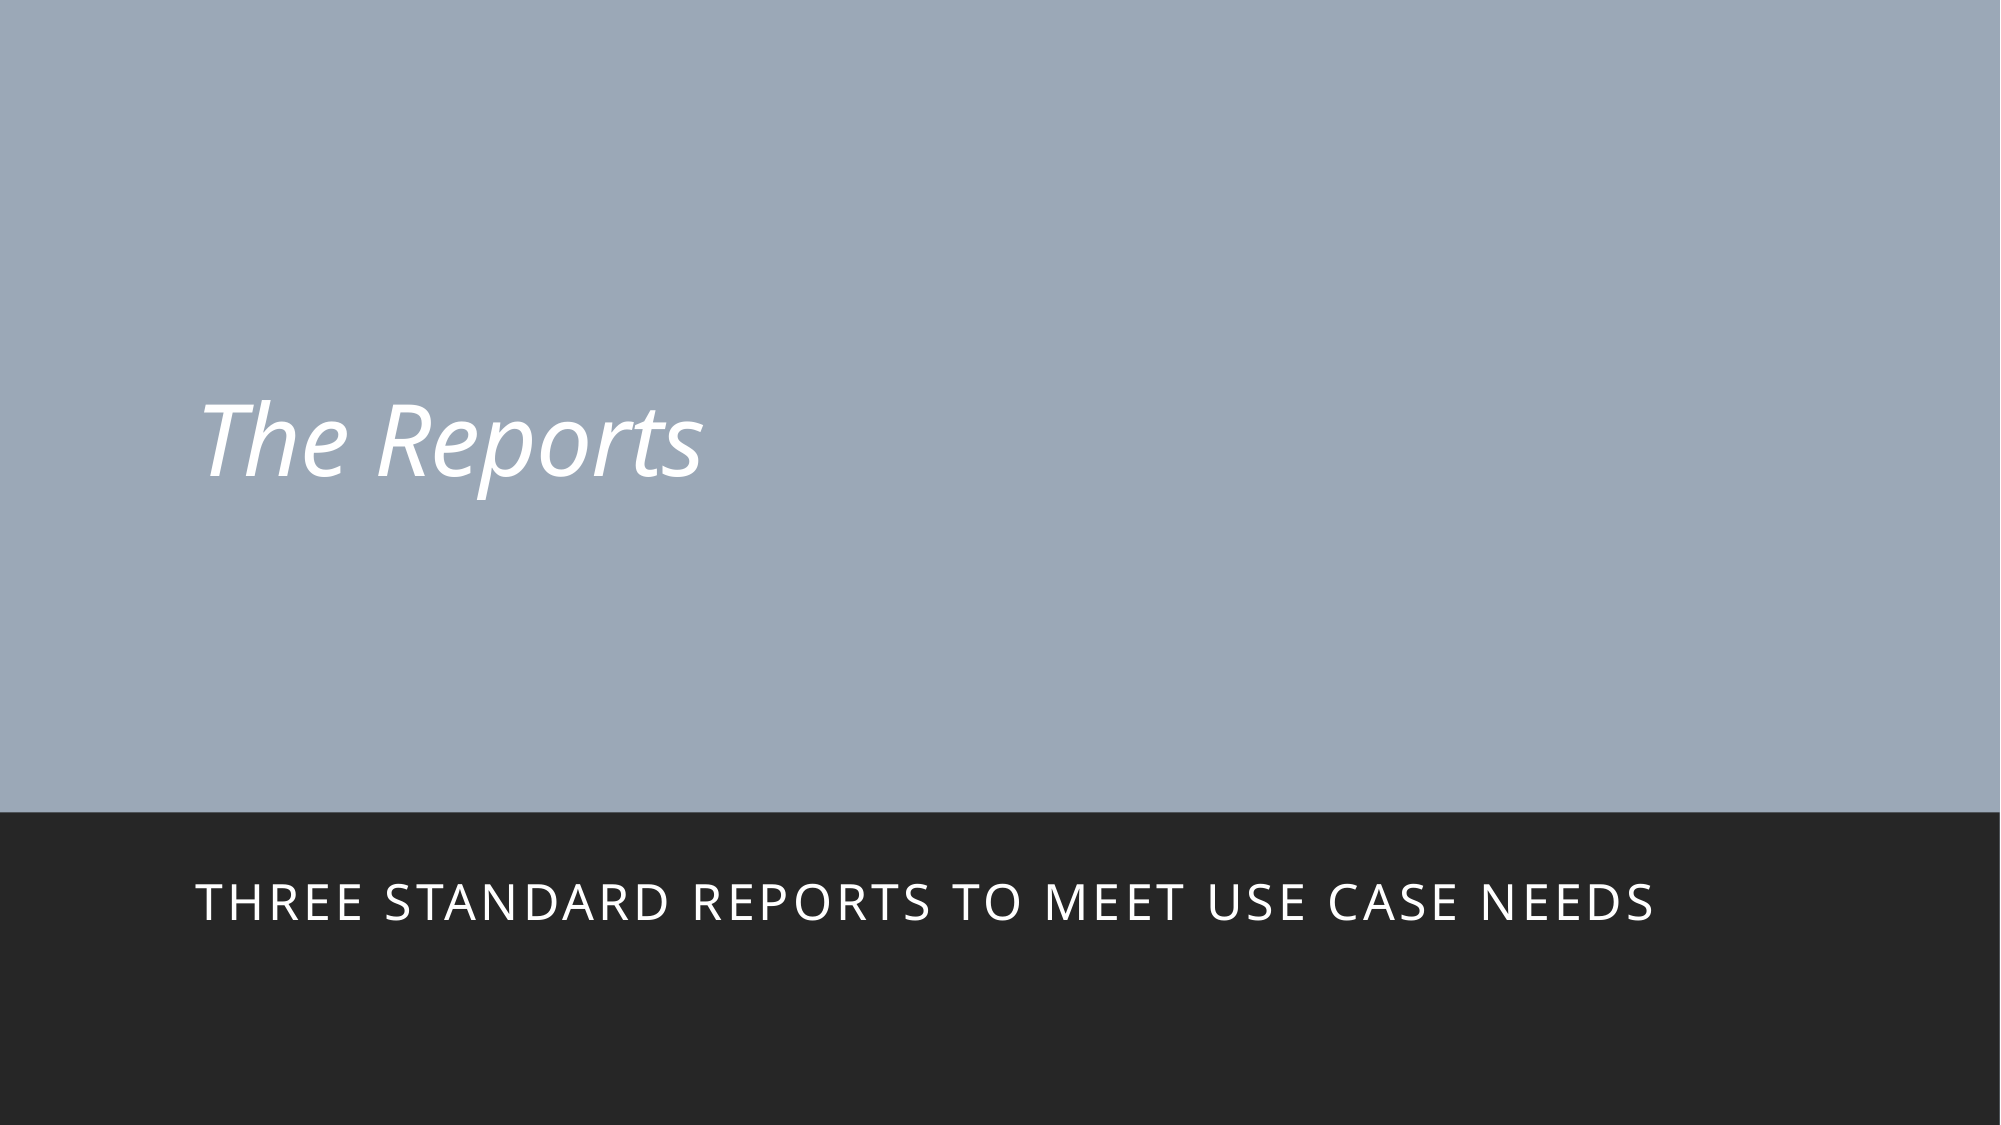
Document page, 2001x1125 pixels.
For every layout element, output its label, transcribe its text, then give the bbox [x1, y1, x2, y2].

text_box [0, 0, 2000, 811]
subtitle Three standard reports to meet use case needs [180, 857, 1831, 1045]
title The Reports [180, 124, 1830, 763]
text_box [0, 811, 2000, 1125]
